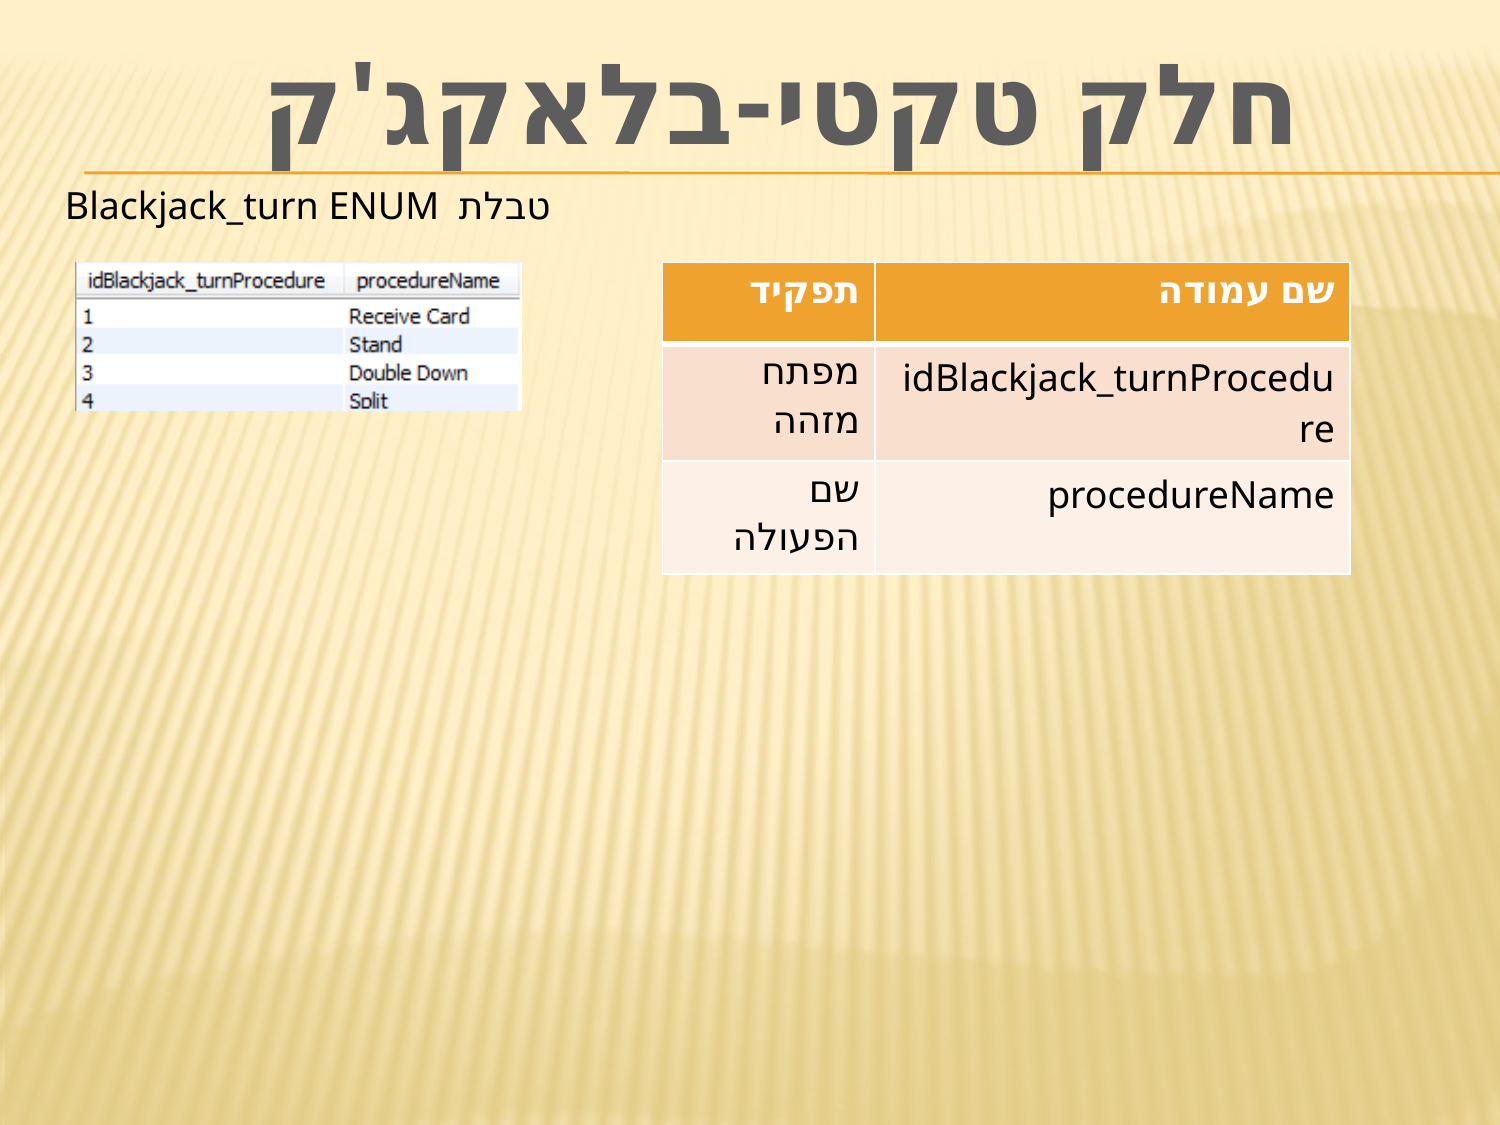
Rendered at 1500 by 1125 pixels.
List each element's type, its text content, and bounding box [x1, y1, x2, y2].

table_cell מפתח מזהה [663, 347, 874, 460]
text_box חלק טקטי-בלאקג'ק [246, 24, 1317, 175]
text_box Blackjack_turn ENUM טבלת [49, 174, 650, 235]
table_header תפקיד [663, 263, 874, 341]
table_cell שם הפעולה [663, 462, 874, 573]
table_header שם עמודה [876, 263, 1349, 341]
table_cell procedureName [876, 462, 1349, 573]
table_cell idBlackjack_turnProcedure [876, 347, 1349, 460]
picture [74, 262, 522, 411]
